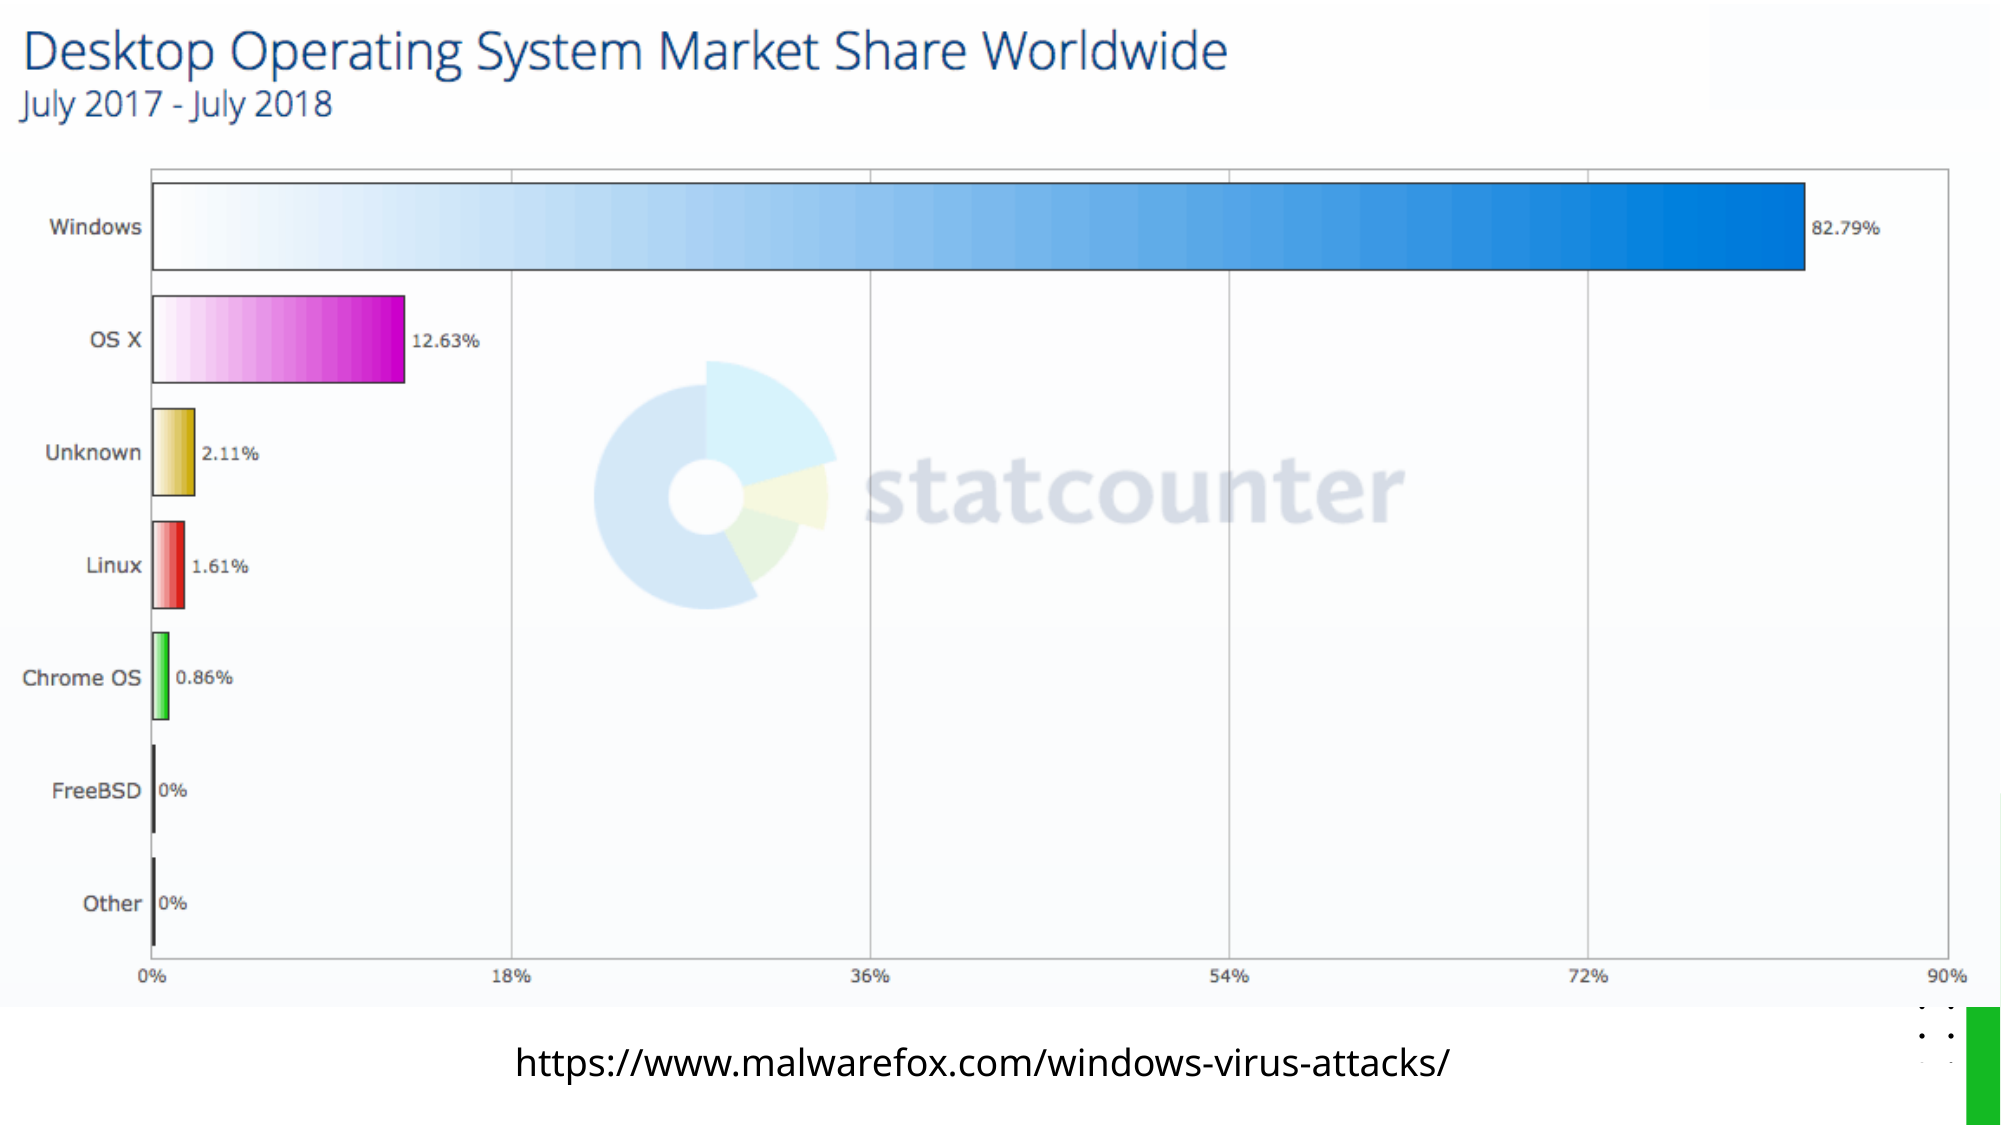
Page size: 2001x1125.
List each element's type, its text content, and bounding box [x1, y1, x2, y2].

text_box https://www.malwarefox.com/windows-virus-attacks/ [500, 1031, 1500, 1091]
picture [0, 4, 2000, 1064]
